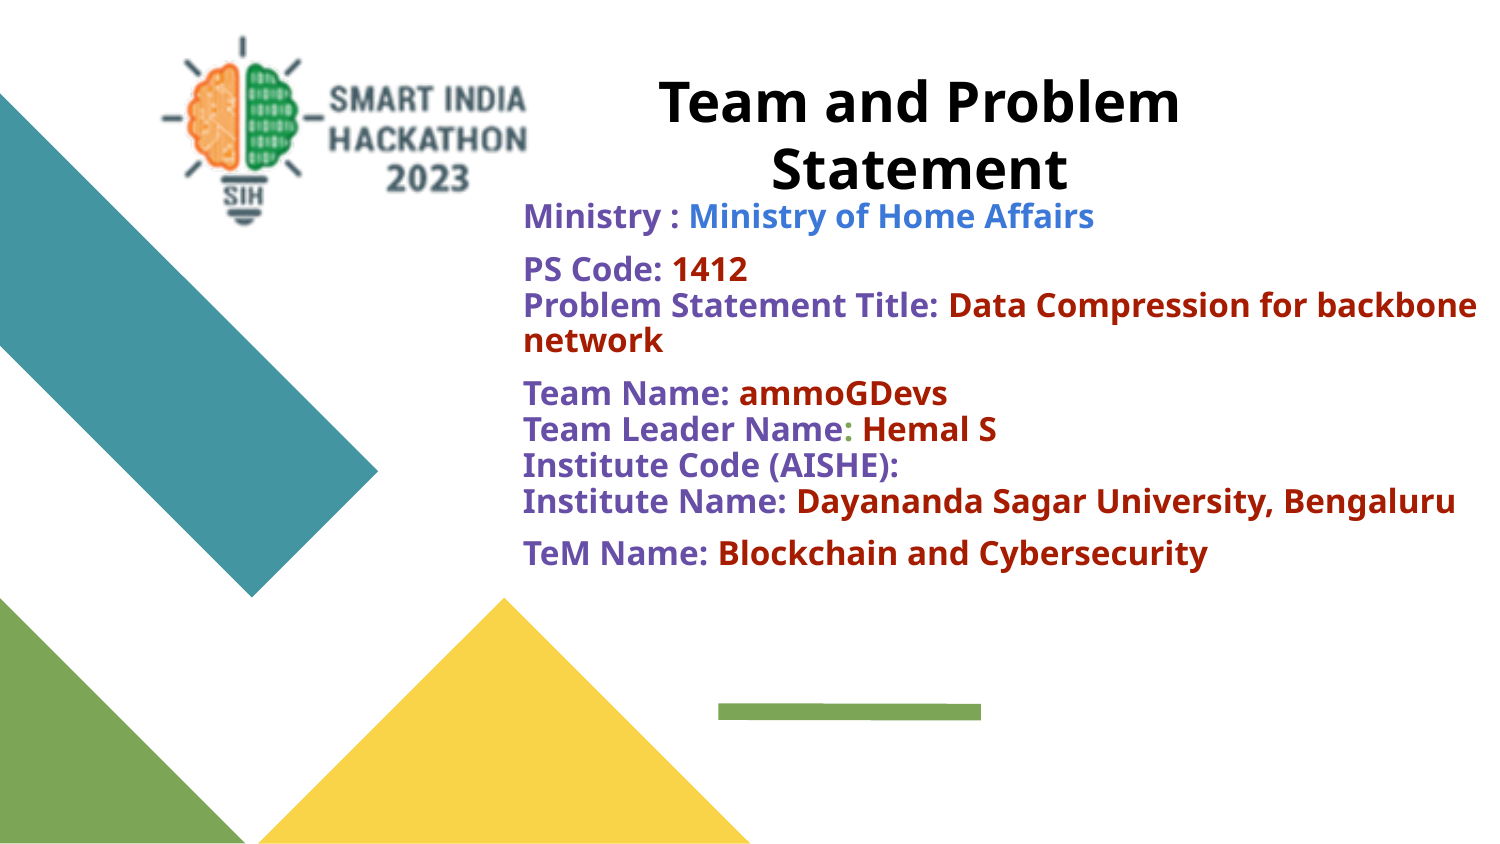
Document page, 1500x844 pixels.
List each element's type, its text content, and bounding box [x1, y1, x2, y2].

title Team and Problem Statement [565, 66, 1318, 199]
list Ministry : Ministry of Home Affairs PS Code: 1412 Problem Statement Title: Data Compression for backbone network Team Name: ammoGDevs Team Leader Name: Hemal S Institute Code (AISHE): Institute Name: Dayananda Sagar University, Bengaluru TeM Name: Blockchain and Cybersecurity [522, 199, 1500, 644]
picture [148, 30, 560, 237]
